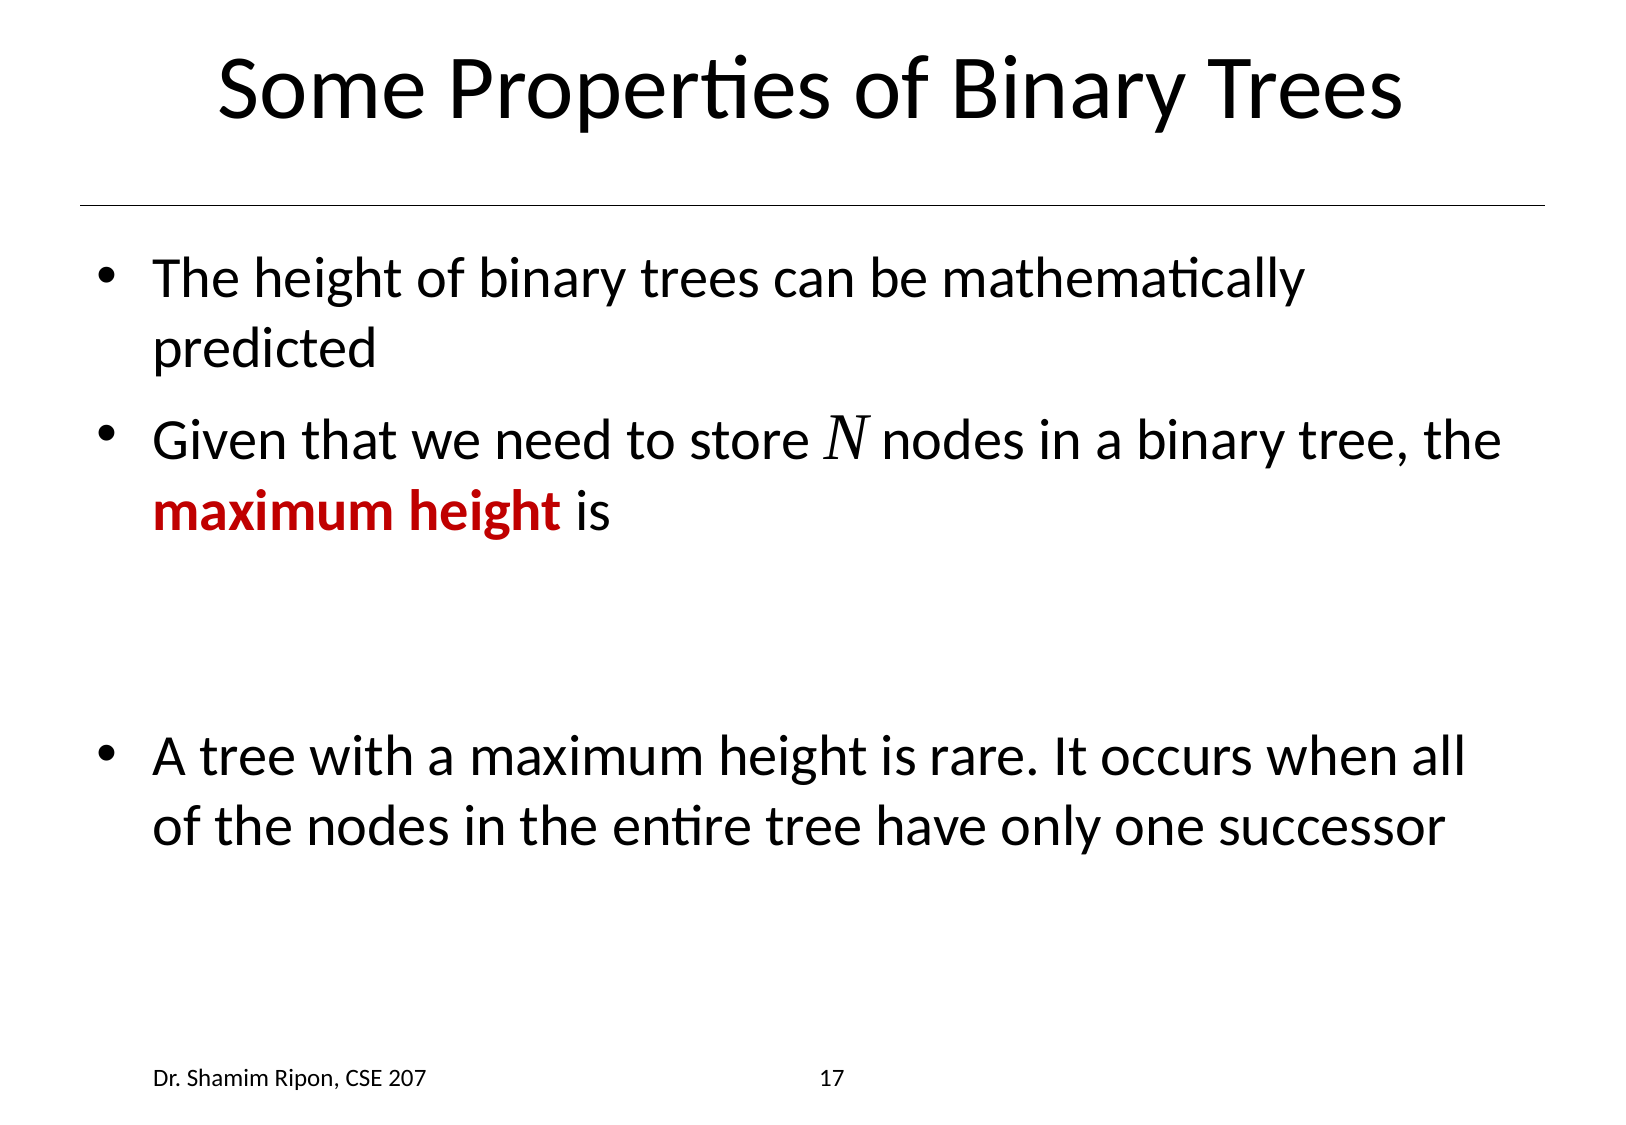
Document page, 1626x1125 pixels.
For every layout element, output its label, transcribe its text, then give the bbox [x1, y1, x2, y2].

slide_number 17 [642, 1046, 1022, 1107]
footer Dr. Shamim Ripon, CSE 207 [32, 1046, 548, 1107]
title Some Properties of Binary Trees [81, 19, 1544, 207]
